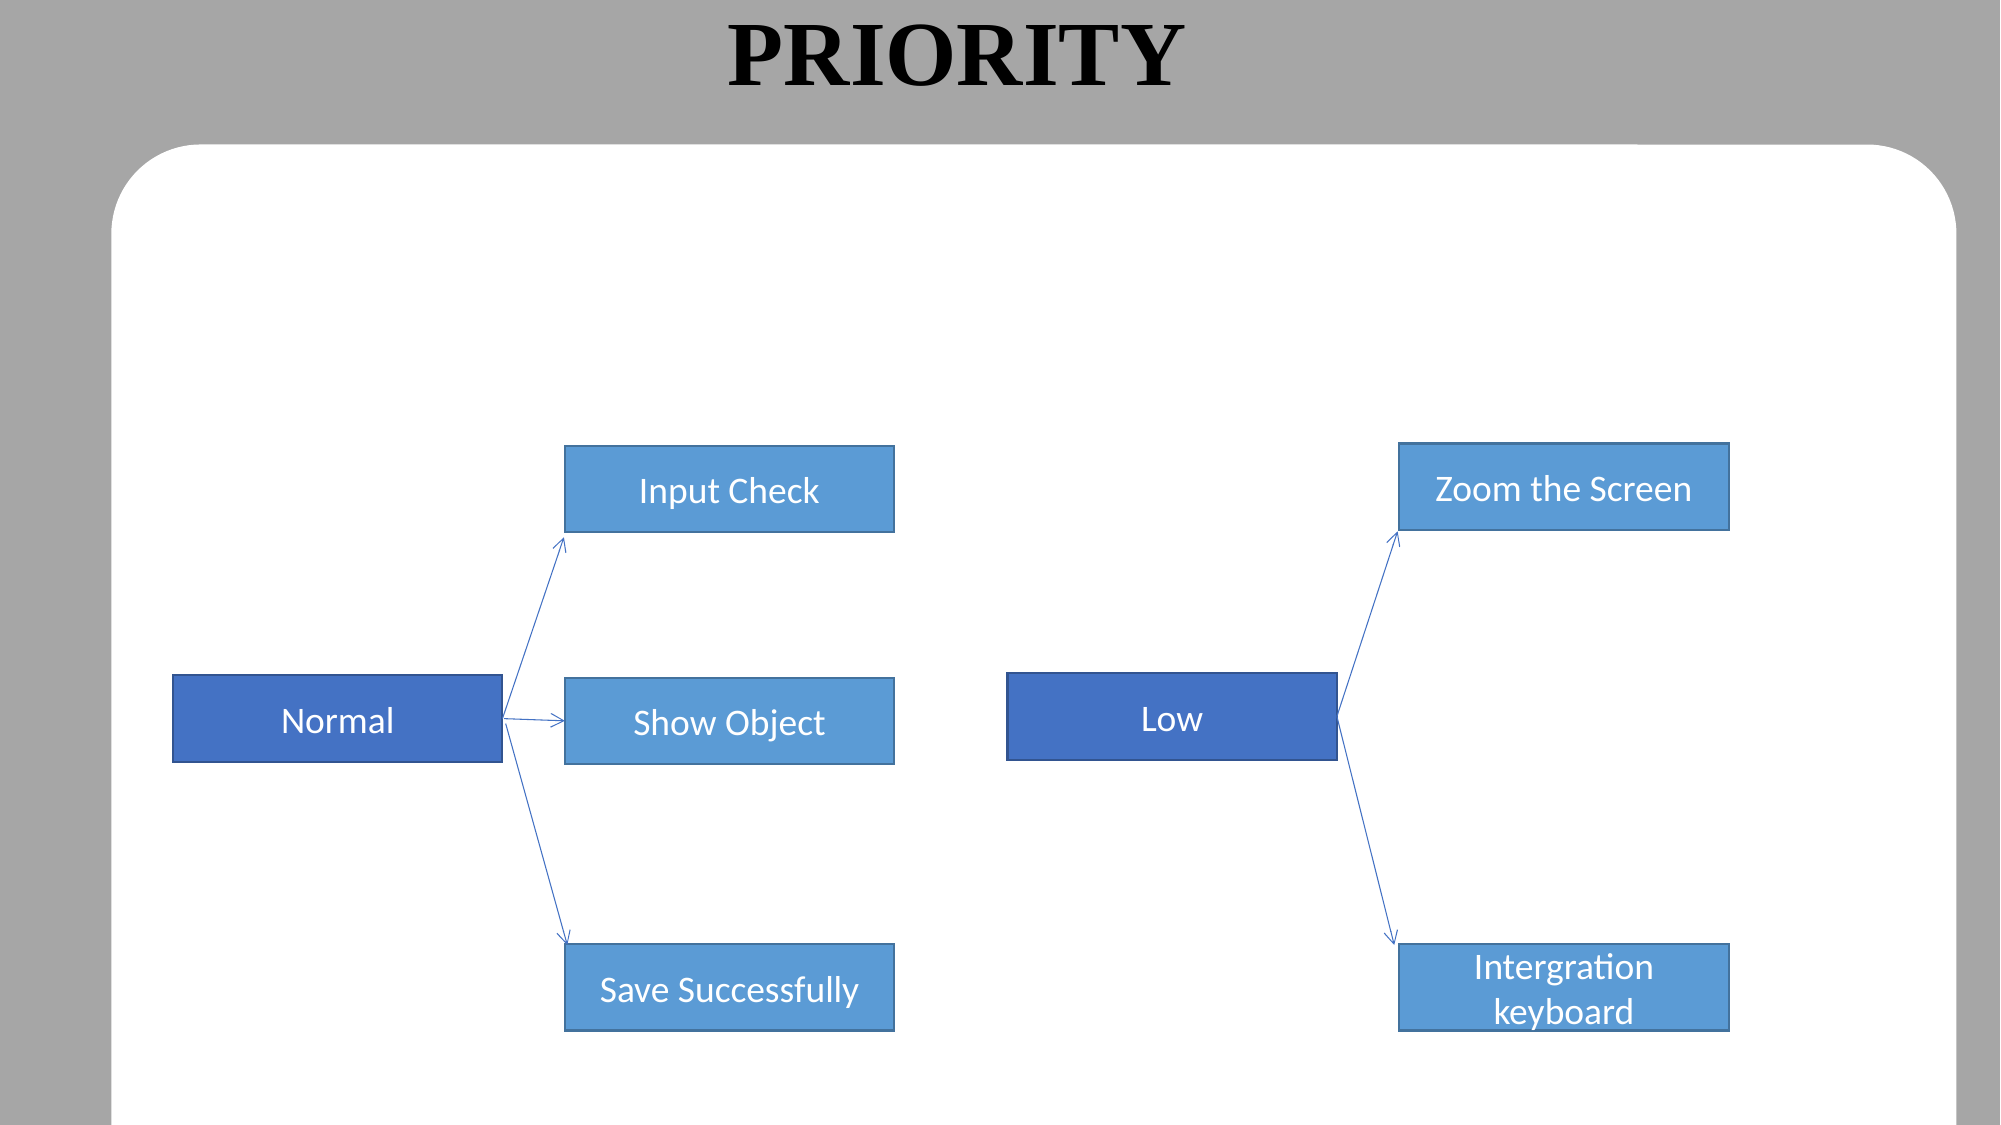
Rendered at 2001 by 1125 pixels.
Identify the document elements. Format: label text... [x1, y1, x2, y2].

text_box [110, 143, 1958, 1125]
text_box PRIORITY [713, 0, 1230, 111]
text_box Low [1006, 672, 1336, 761]
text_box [1336, 531, 1398, 717]
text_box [505, 723, 568, 945]
text_box Zoom the Screen [1398, 442, 1730, 531]
text_box [0, 0, 2000, 1125]
text_box Intergration keyboard [1398, 943, 1730, 1032]
text_box Input Check [564, 445, 895, 533]
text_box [1336, 716, 1395, 945]
text_box Show Object [564, 677, 895, 765]
text_box Save Successfully [564, 943, 895, 1032]
text_box Normal [172, 674, 503, 763]
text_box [502, 537, 564, 719]
